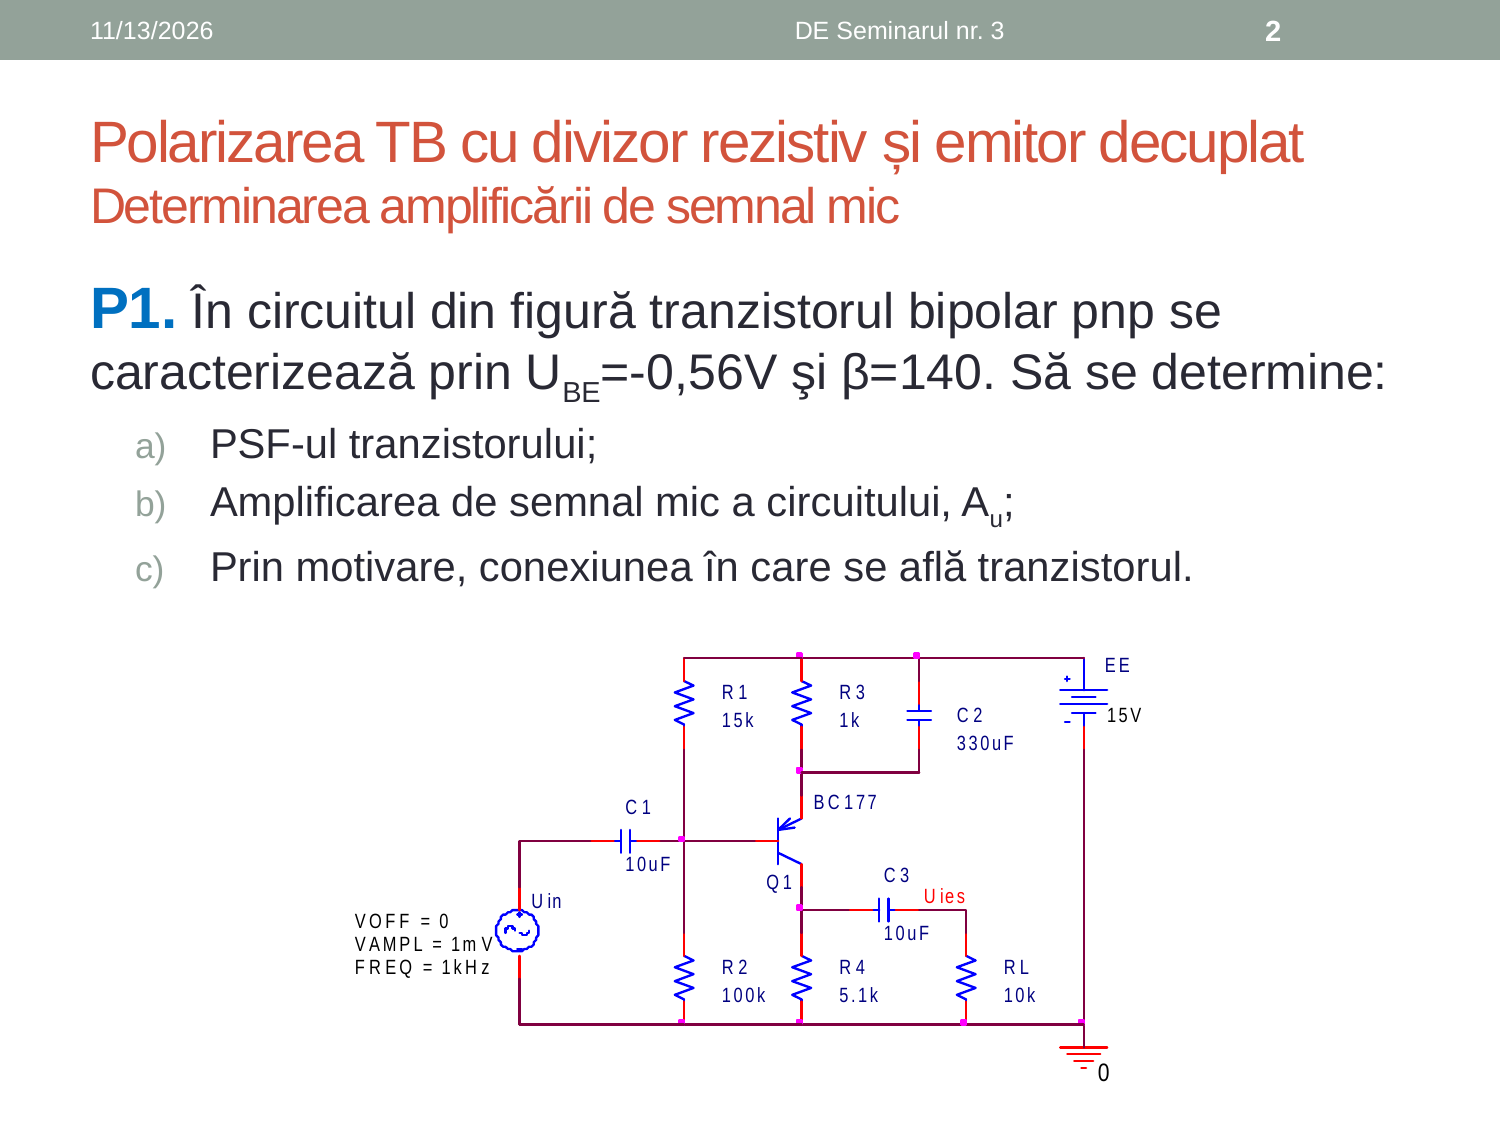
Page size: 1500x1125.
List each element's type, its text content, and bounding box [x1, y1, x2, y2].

picture [352, 637, 1148, 1106]
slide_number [75, 3, 550, 57]
slide_number 2 [1250, 3, 1425, 57]
title Polarizarea TB cu divizor rezistiv și emitor decuplat Determinarea amplificării de semnal mic [75, 87, 1425, 250]
list P1. În circuitul din figură tranzistorul bipolar pnp se caracterizează prin UBE=-0,56V şi β=140. Să se determine: PSF-ul tranzistorului; Amplificarea de semnal mic a circuitului, Au; Prin motivare, conexiunea în care se află tranzistorul. [75, 262, 1425, 1063]
footer DE Seminarul nr. 3 [562, 3, 1238, 57]
